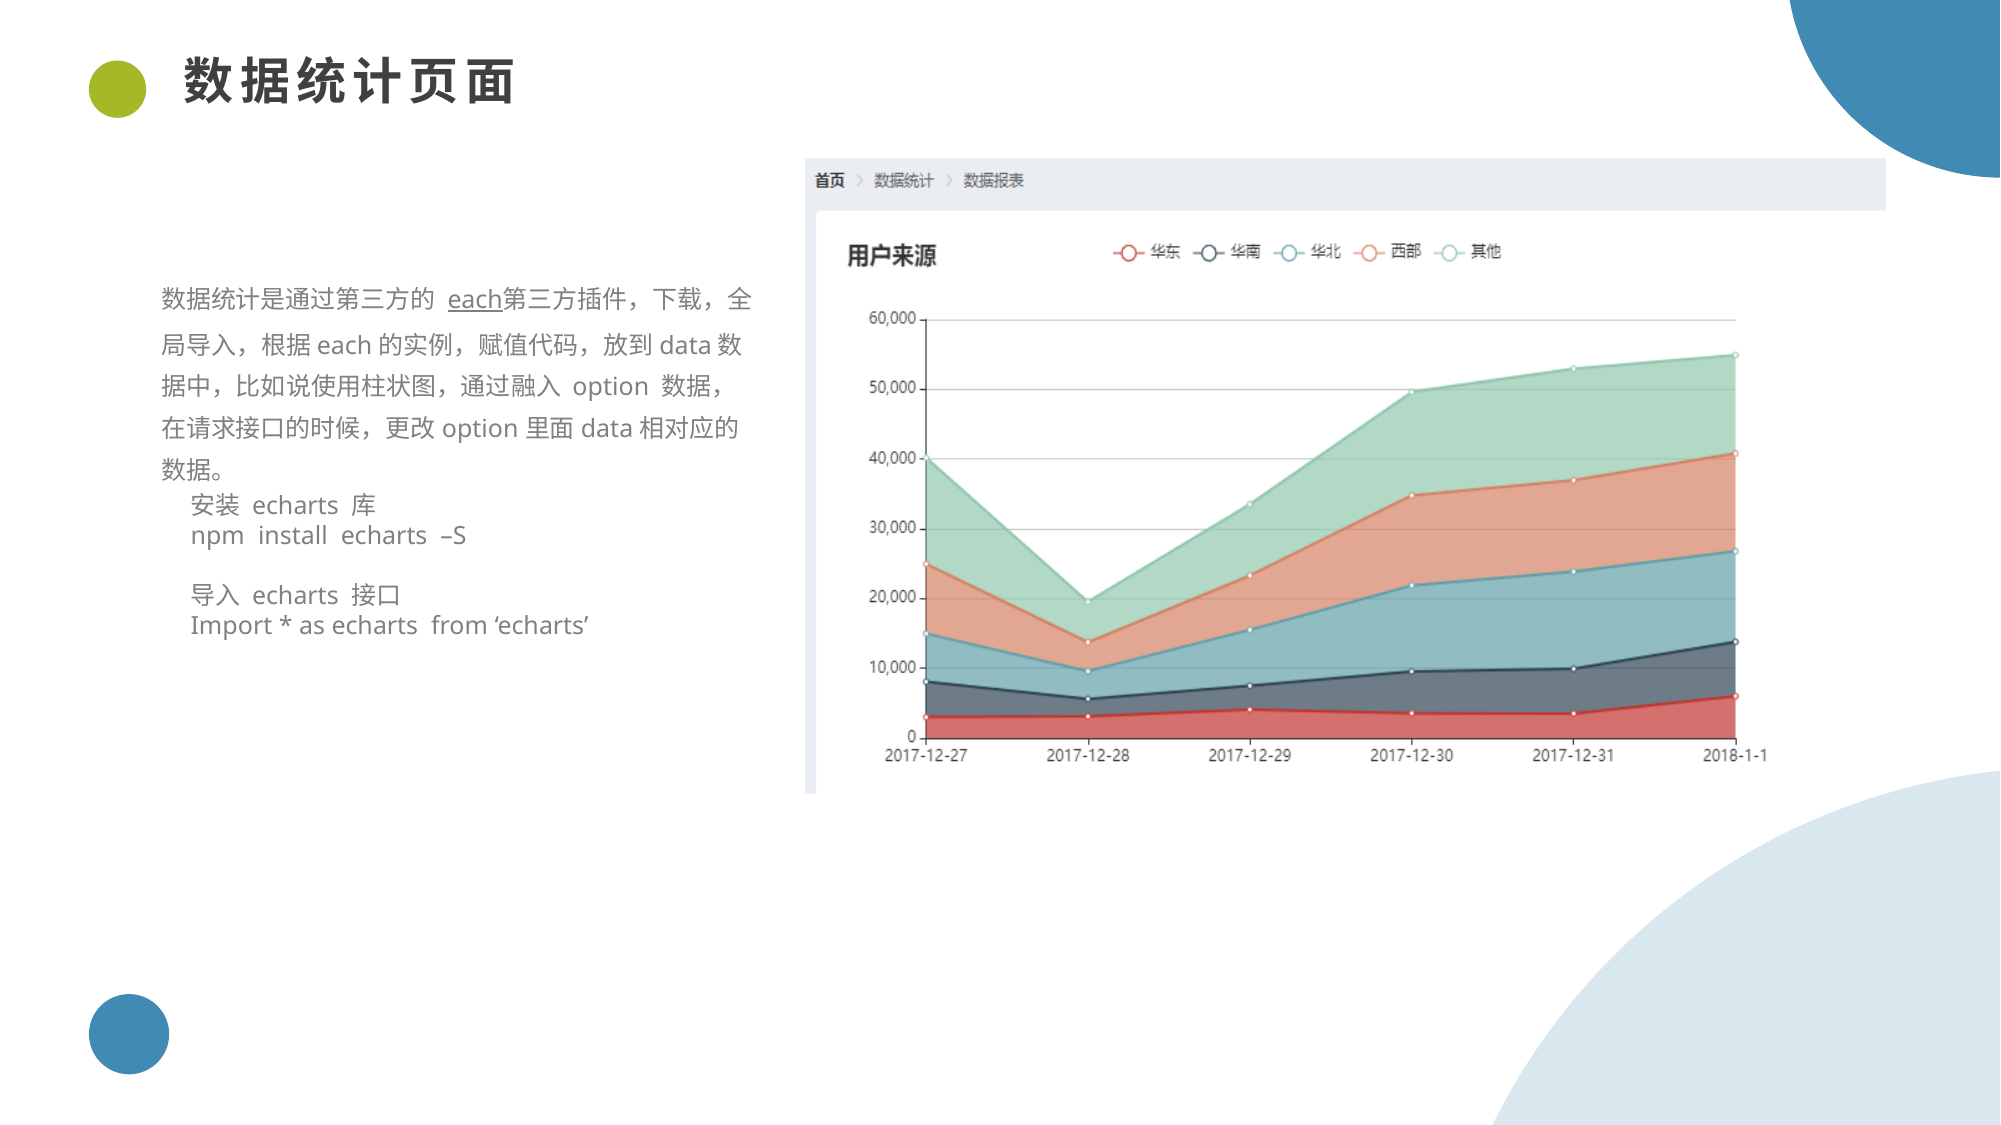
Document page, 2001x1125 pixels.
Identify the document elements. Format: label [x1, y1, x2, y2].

text_box [88, 0, 2000, 1125]
picture [805, 158, 1886, 794]
